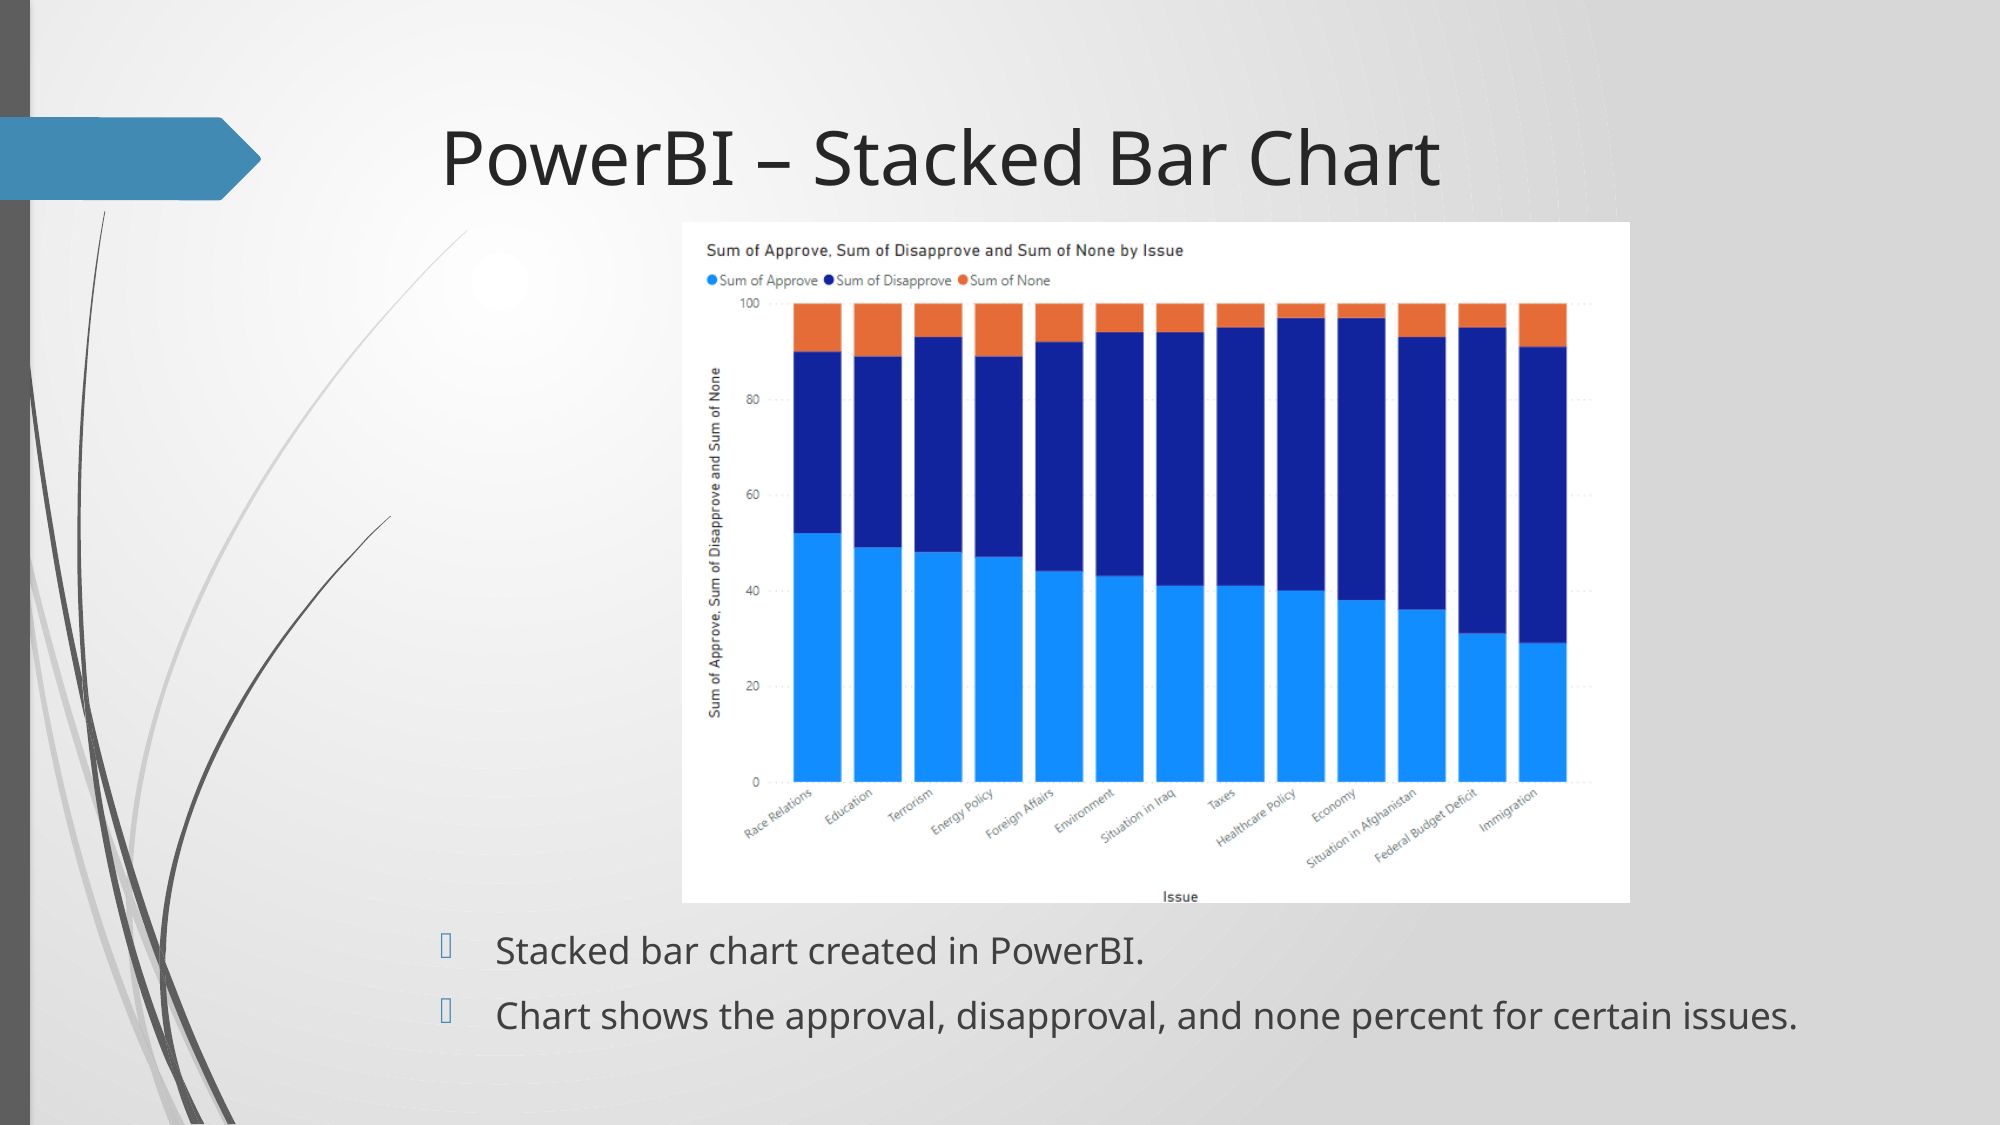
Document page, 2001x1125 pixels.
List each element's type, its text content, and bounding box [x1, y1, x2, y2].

list Stacked bar chart created in PowerBI. Chart shows the approval, disapproval, and none percent for certain issues. [424, 919, 1888, 1046]
picture [682, 222, 1630, 903]
title PowerBI – Stacked Bar Chart [425, 102, 1888, 313]
